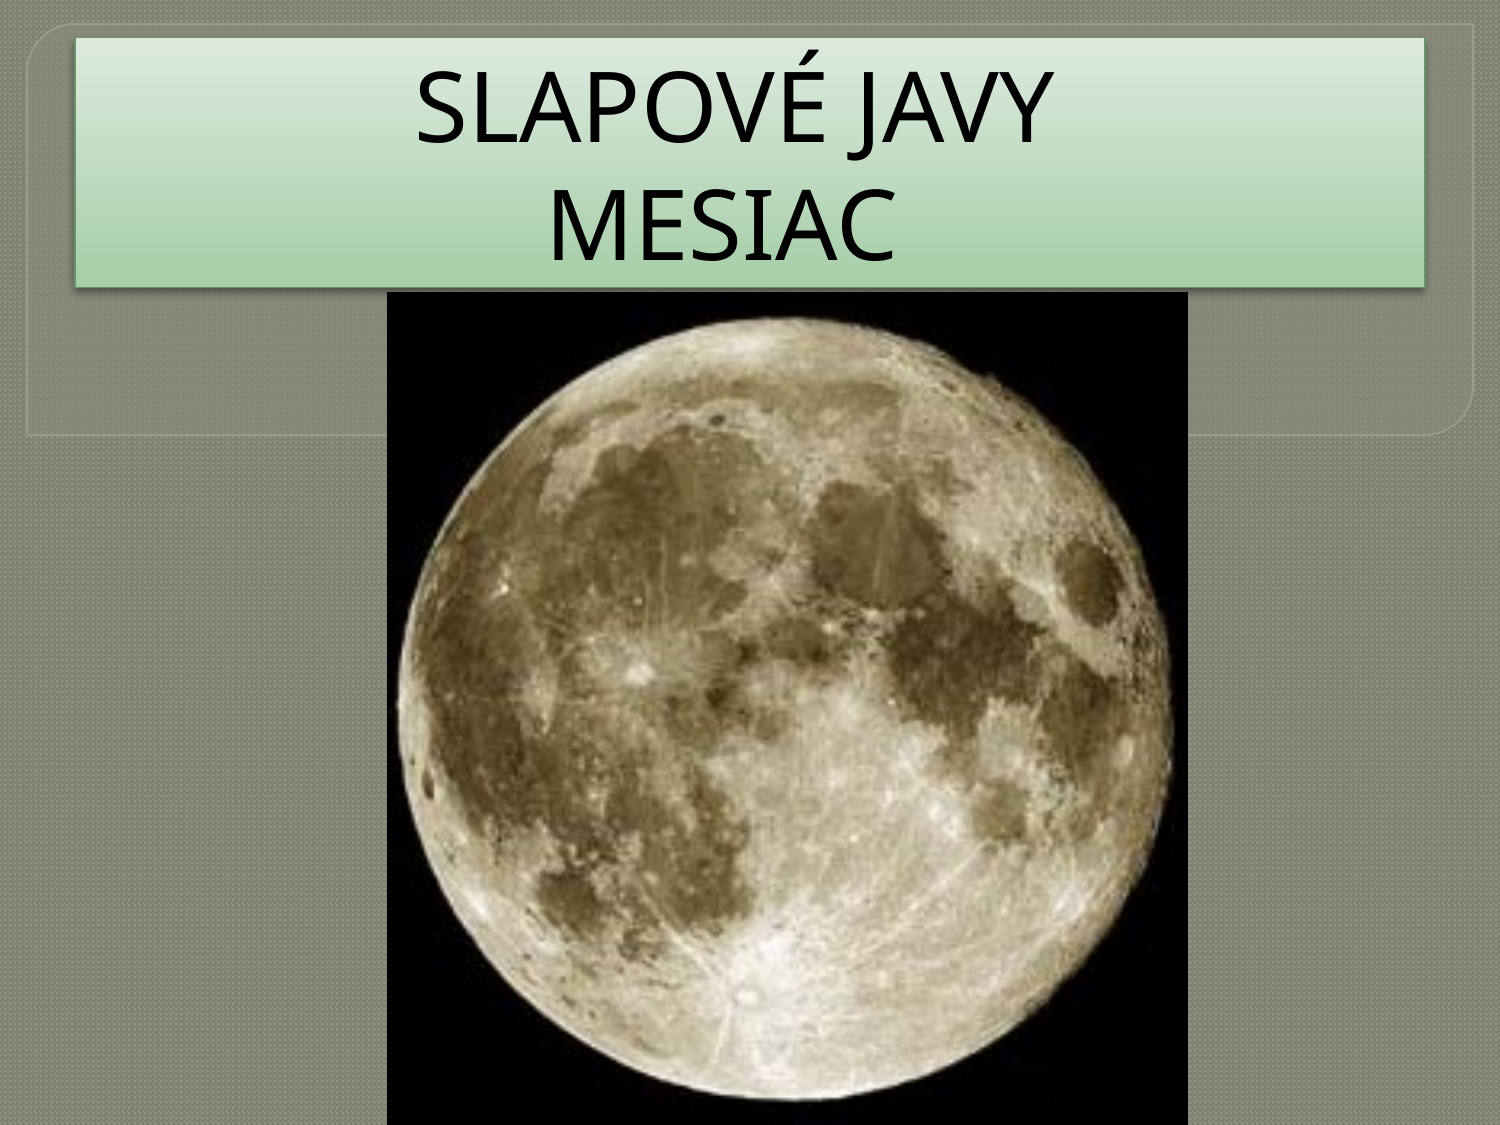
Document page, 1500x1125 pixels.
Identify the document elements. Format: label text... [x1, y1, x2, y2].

title SLAPOVÉ JAVY MESIAC [74, 37, 1426, 288]
picture [387, 292, 1188, 1125]
